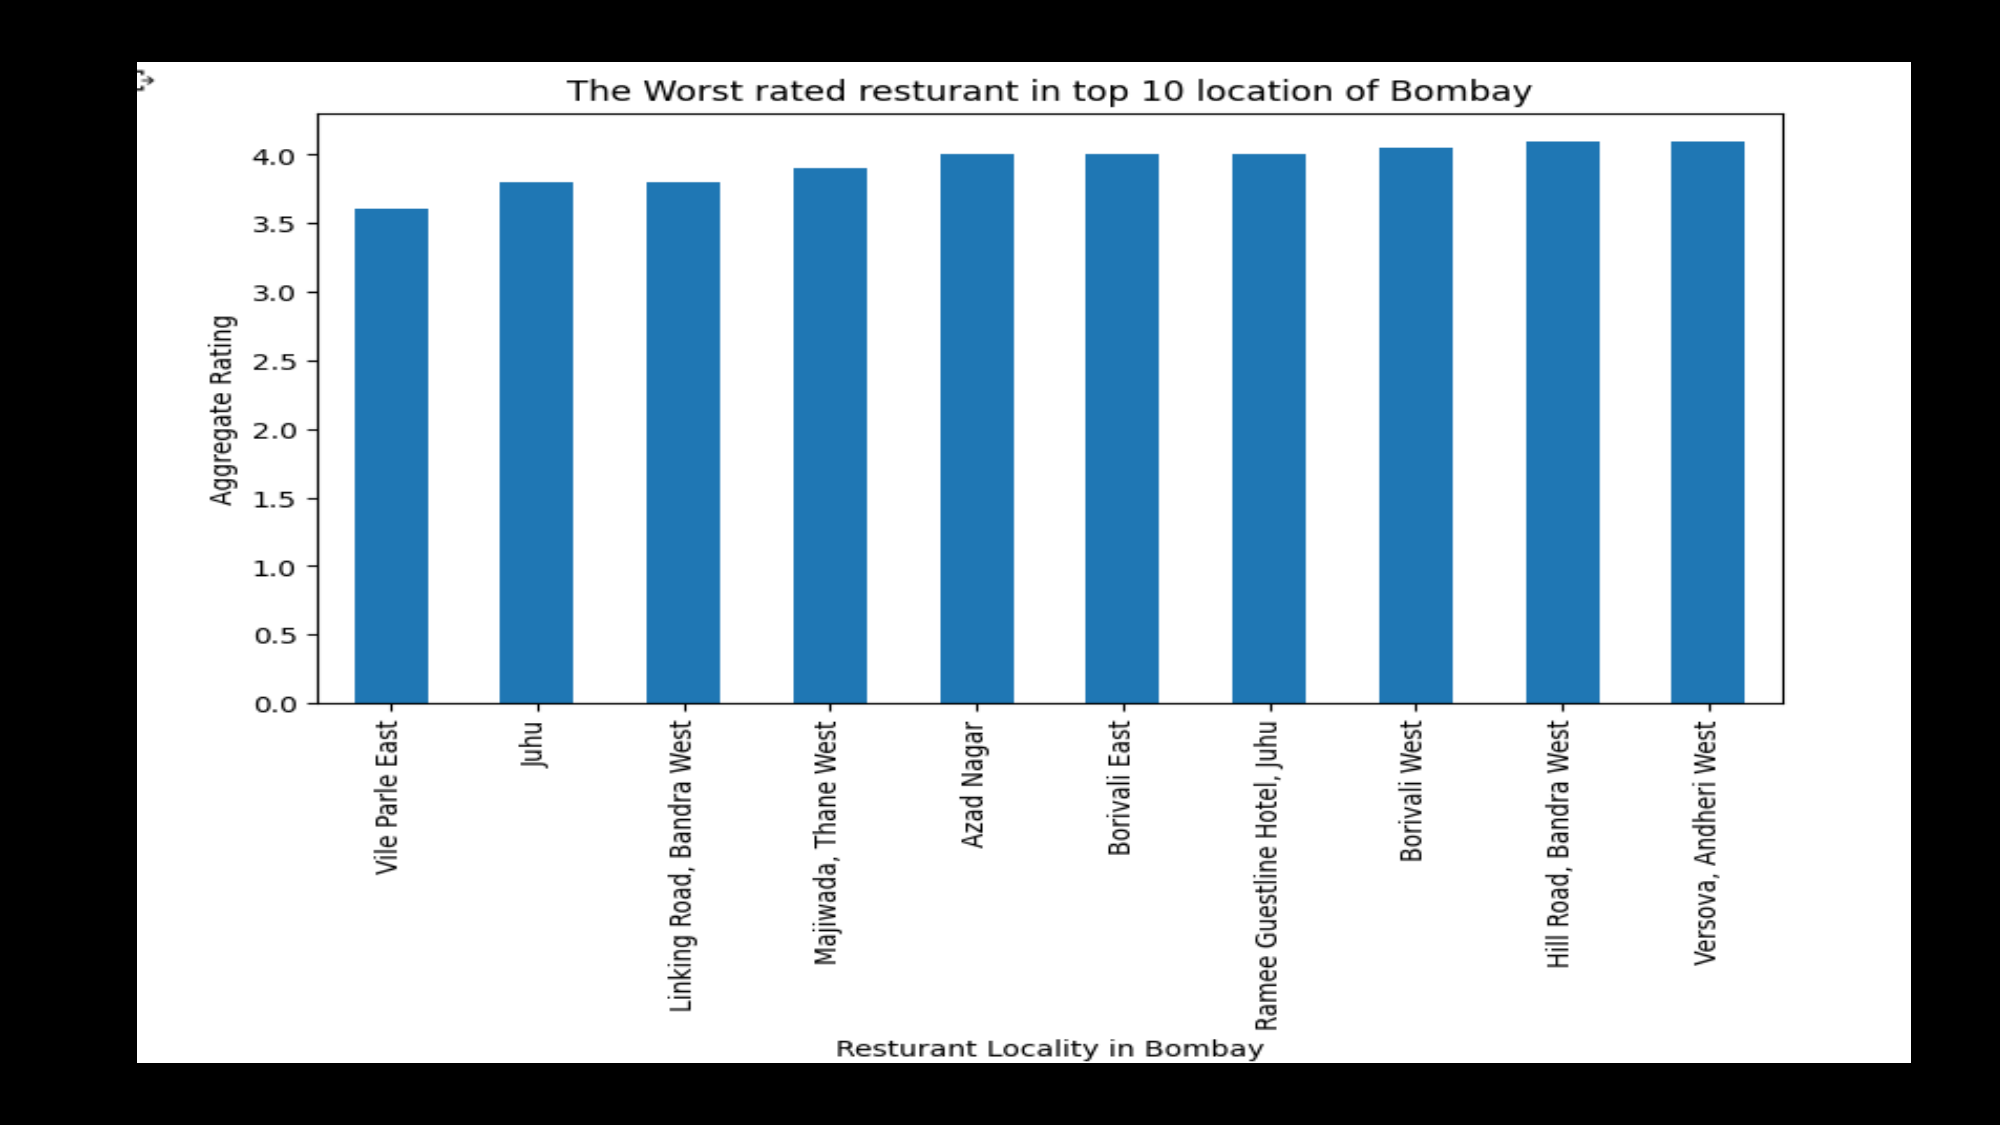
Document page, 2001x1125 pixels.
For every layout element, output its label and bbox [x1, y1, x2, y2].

picture [137, 62, 1911, 1063]
